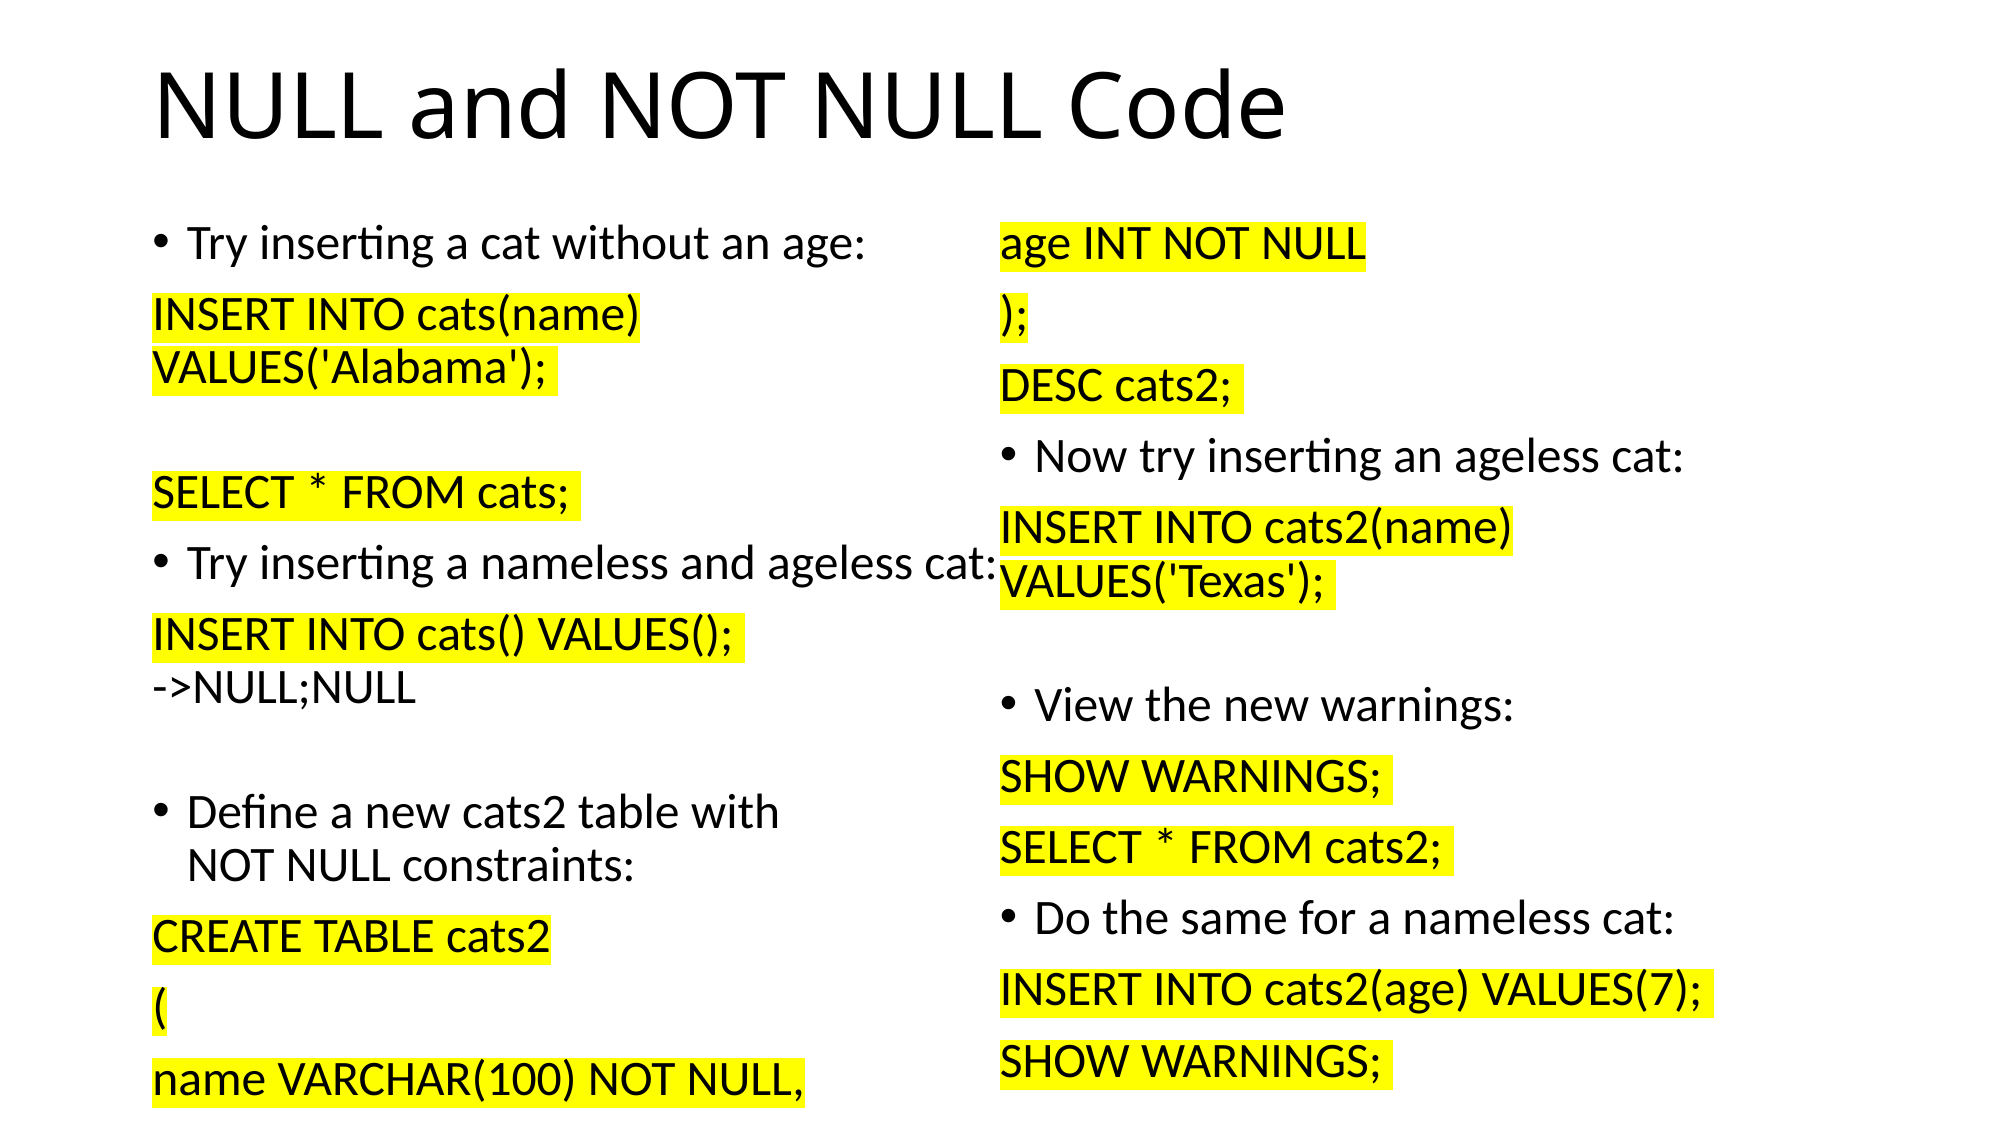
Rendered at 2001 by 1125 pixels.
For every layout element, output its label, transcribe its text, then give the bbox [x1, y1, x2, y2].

list Try inserting a cat without an age: INSERT INTO cats(name) VALUES('Alabama'); SELECT * FROM cats; Try inserting a nameless and ageless cat: INSERT INTO cats() VALUES(); ->NULL;NULL Define a new cats2 table with NOT NULL constraints: CREATE TABLE cats2 ( name VARCHAR(100) NOT NULL, age INT NOT NULL ); DESC cats2; Now try inserting an ageless cat: INSERT INTO cats2(name) VALUES('Texas'); View the new warnings: SHOW WARNINGS; SELECT * FROM cats2; Do the same for a nameless cat: INSERT INTO cats2(age) VALUES(7); SHOW WARNINGS; [137, 208, 1863, 1125]
title NULL and NOT NULL Code [137, 0, 1863, 208]
